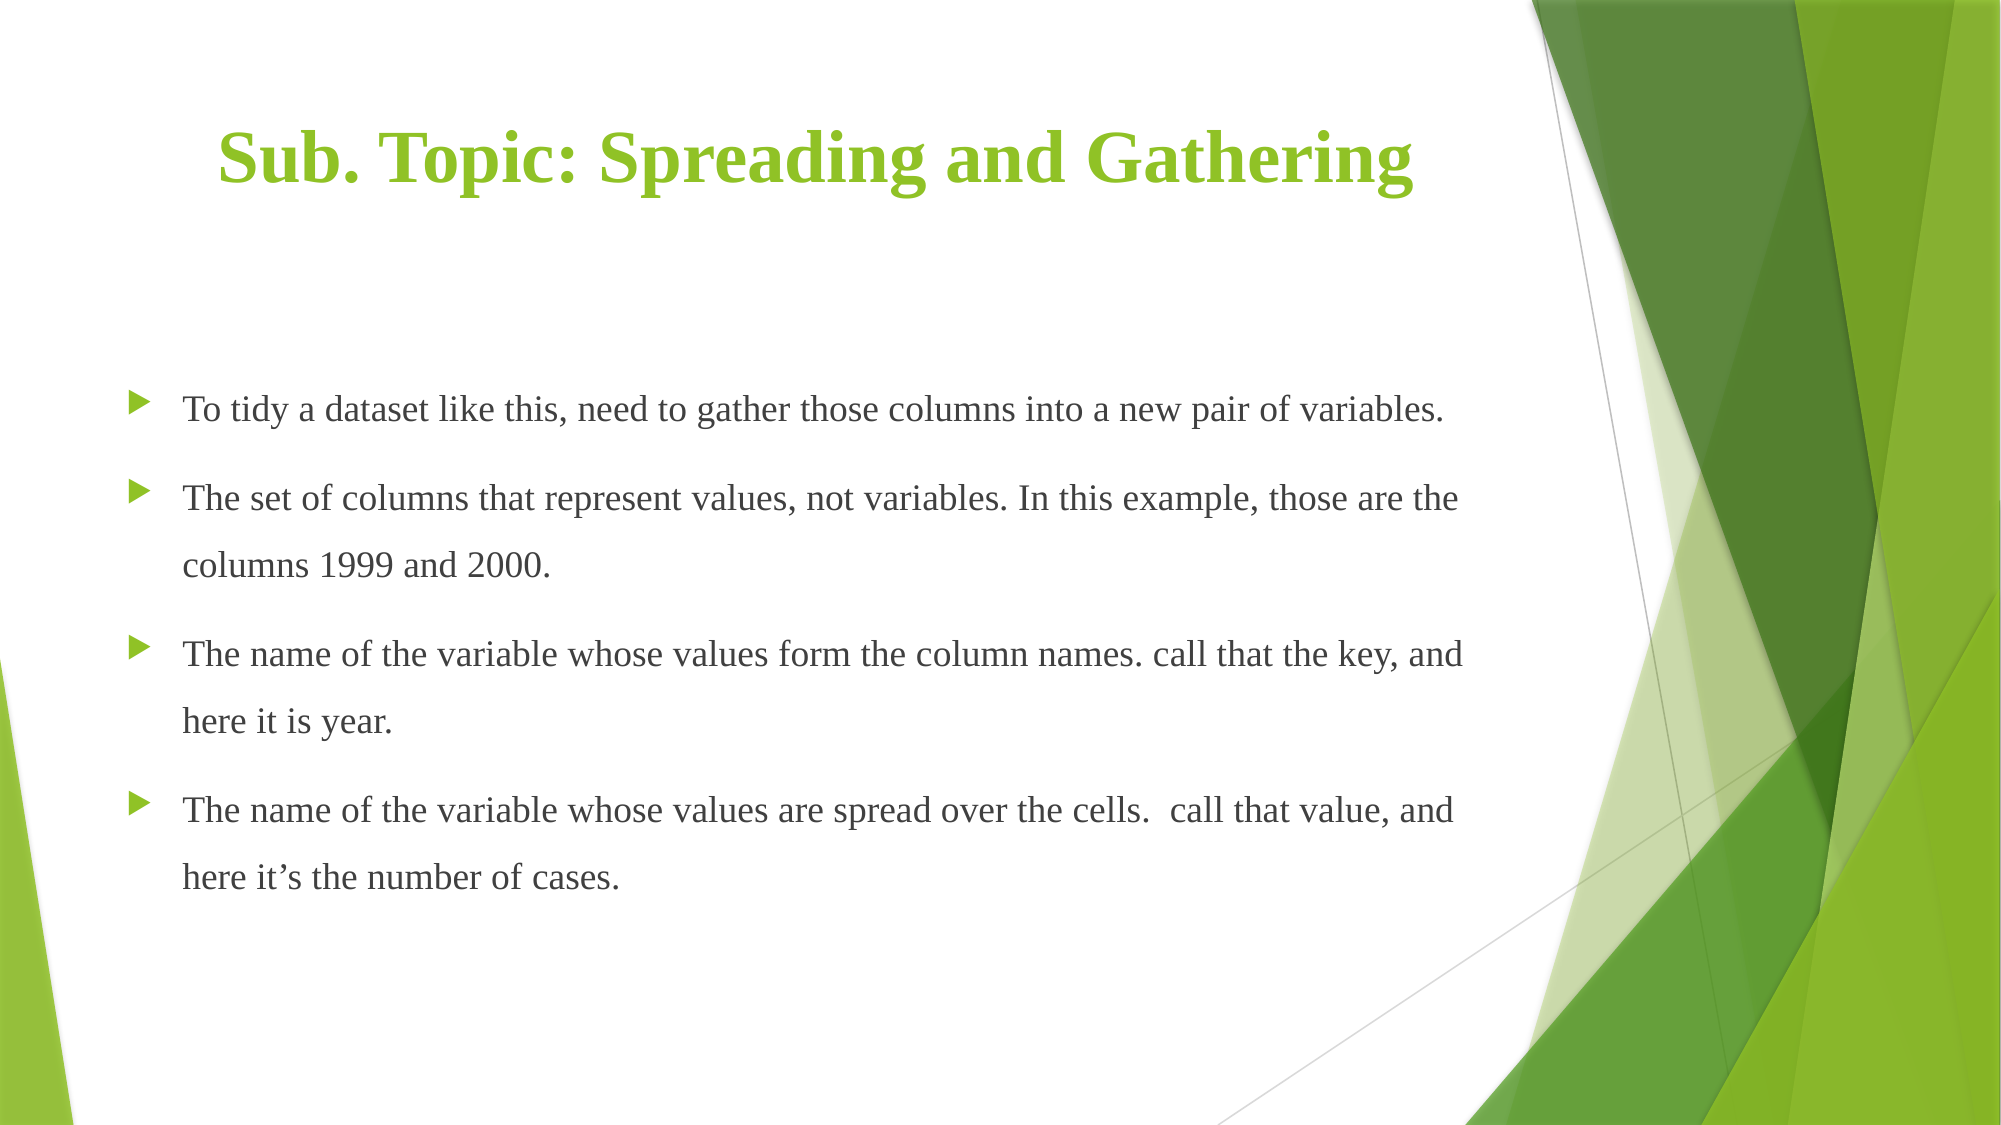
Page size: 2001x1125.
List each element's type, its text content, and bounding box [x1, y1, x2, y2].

title Sub. Topic: Spreading and Gathering [111, 99, 1522, 317]
list To tidy a dataset like this, need to gather those columns into a new pair of variables. The set of columns that represent values, not variables. In this example, those are the columns 1999 and 2000. The name of the variable whose values form the column names. call that the key, and here it is year. The name of the variable whose values are spread over the cells. call that value, and here it’s the number of cases. [111, 354, 1522, 992]
